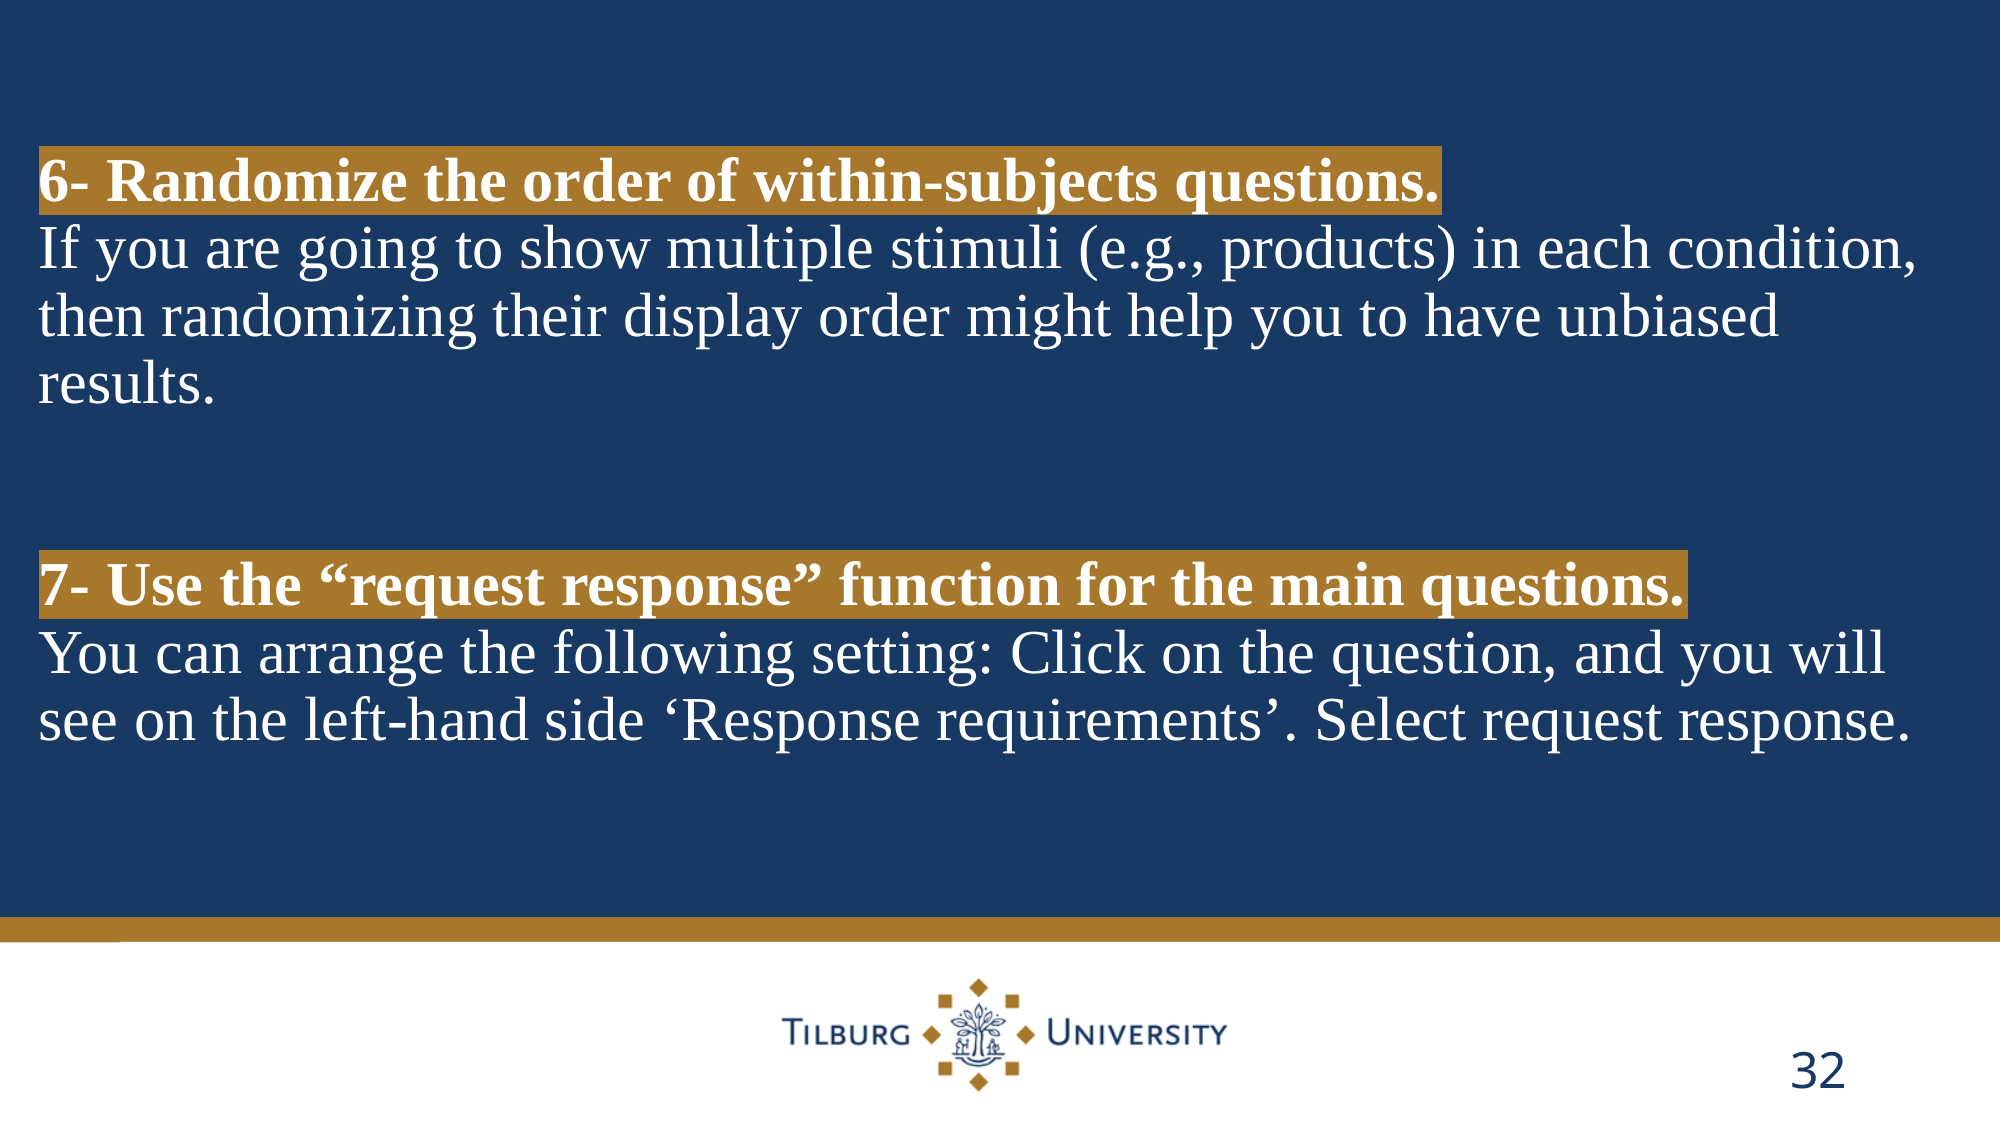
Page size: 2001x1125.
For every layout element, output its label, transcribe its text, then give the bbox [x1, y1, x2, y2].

title 6- Randomize the order of within-subjects questions. If you are going to show multiple stimuli (e.g., products) in each condition, then randomizing their display order might help you to have unbiased results. 7- Use the “request response” function for the main questions. You can arrange the following setting: Click on the question, and you will see on the left-hand side ‘Response requirements’. Select request response. [23, 22, 1971, 887]
slide_number 32 [1412, 1042, 1863, 1103]
picture [0, 916, 2000, 1125]
